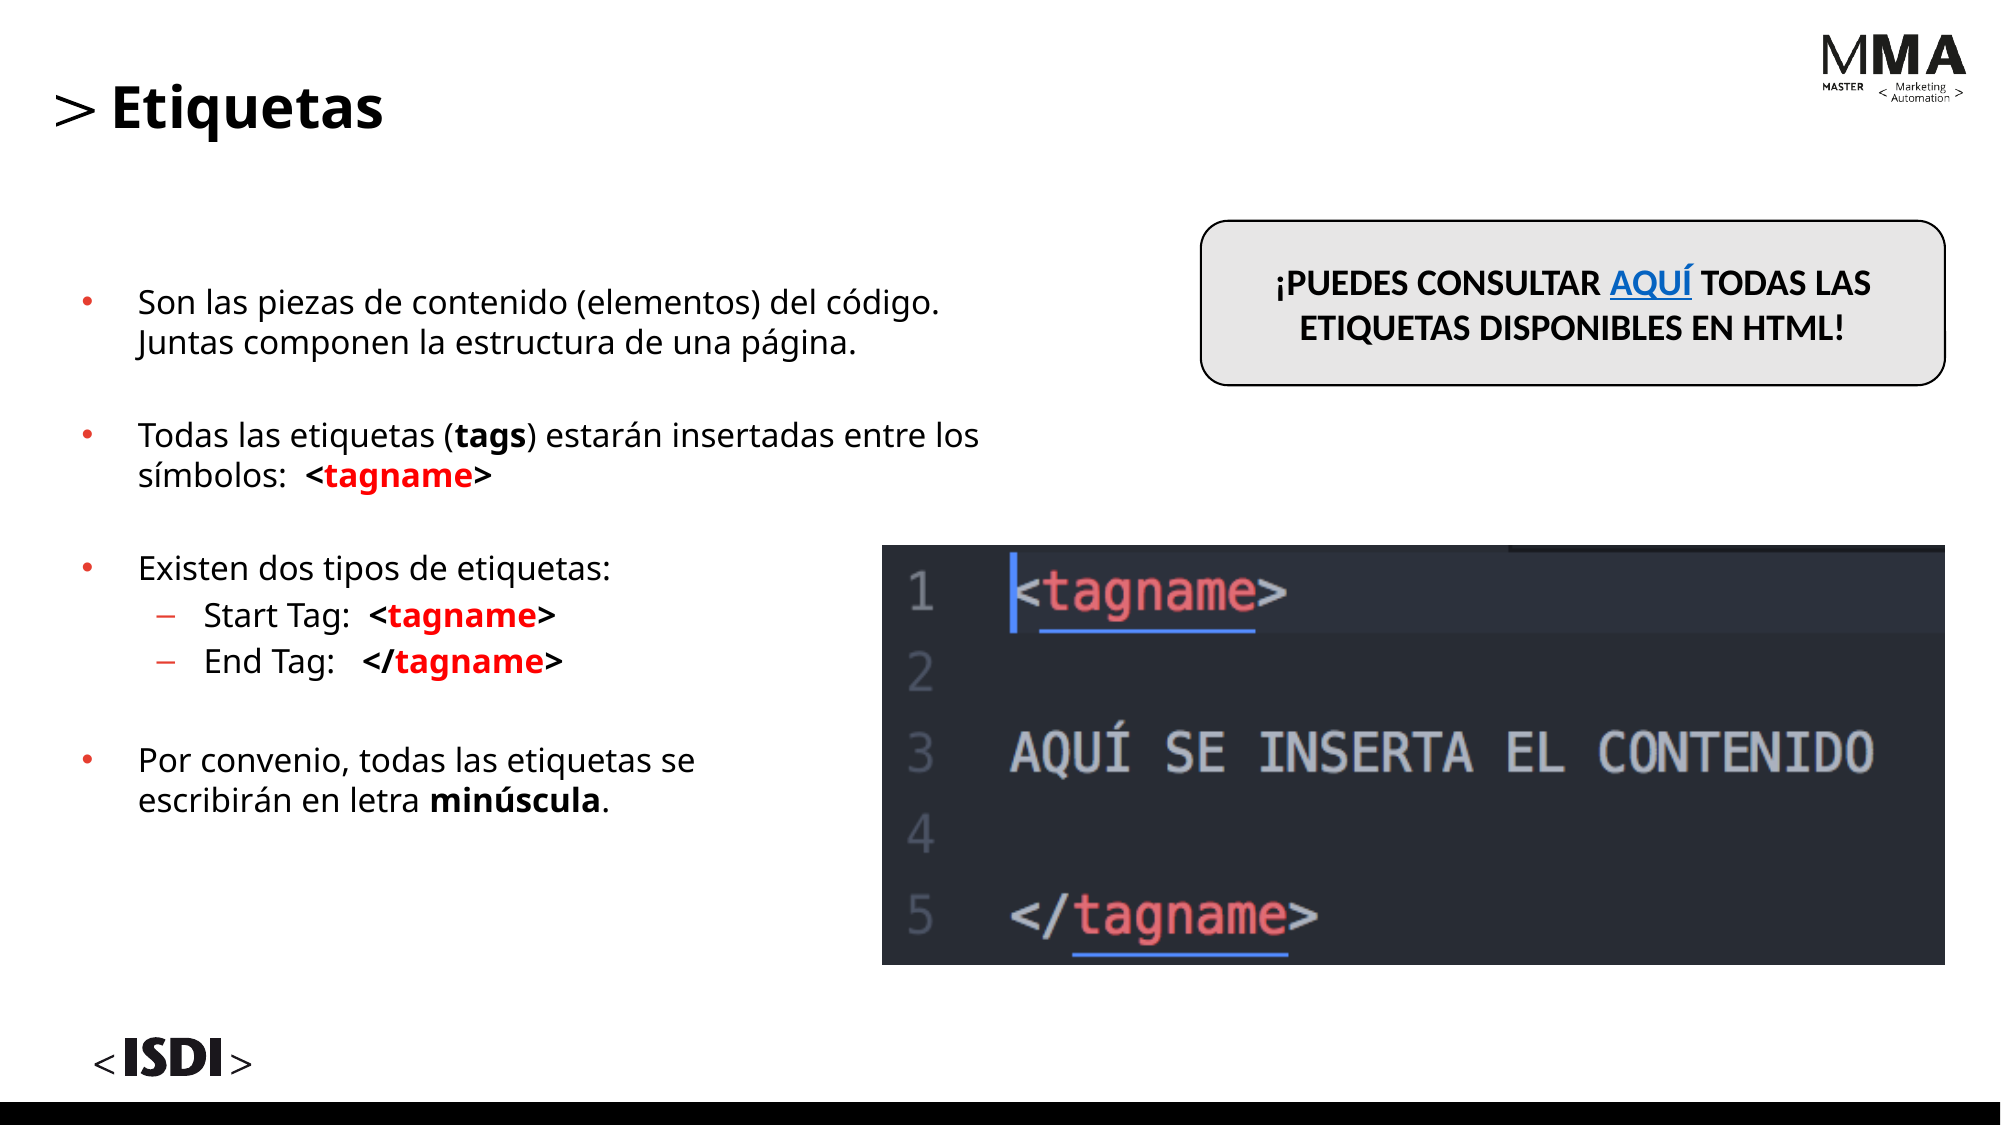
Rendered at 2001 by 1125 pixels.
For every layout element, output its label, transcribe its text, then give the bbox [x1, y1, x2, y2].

picture [882, 545, 1945, 965]
title Etiquetas [95, 72, 1912, 146]
text_box Son las piezas de contenido (elementos) del código. Juntas componen la estructura de una página. Todas las etiquetas (tags) estarán insertadas entre los símbolos: <tagname> Existen dos tipos de etiquetas: Start Tag: <tagname> End Tag: </tagname> Por convenio, todas las etiquetas se escribirán en letra minúscula. [66, 273, 1020, 965]
text_box ¡PUEDES CONSULTAR AQUÍ TODAS LAS ETIQUETAS DISPONIBLES EN HTML! [1199, 219, 1947, 387]
picture [1806, 19, 1983, 116]
